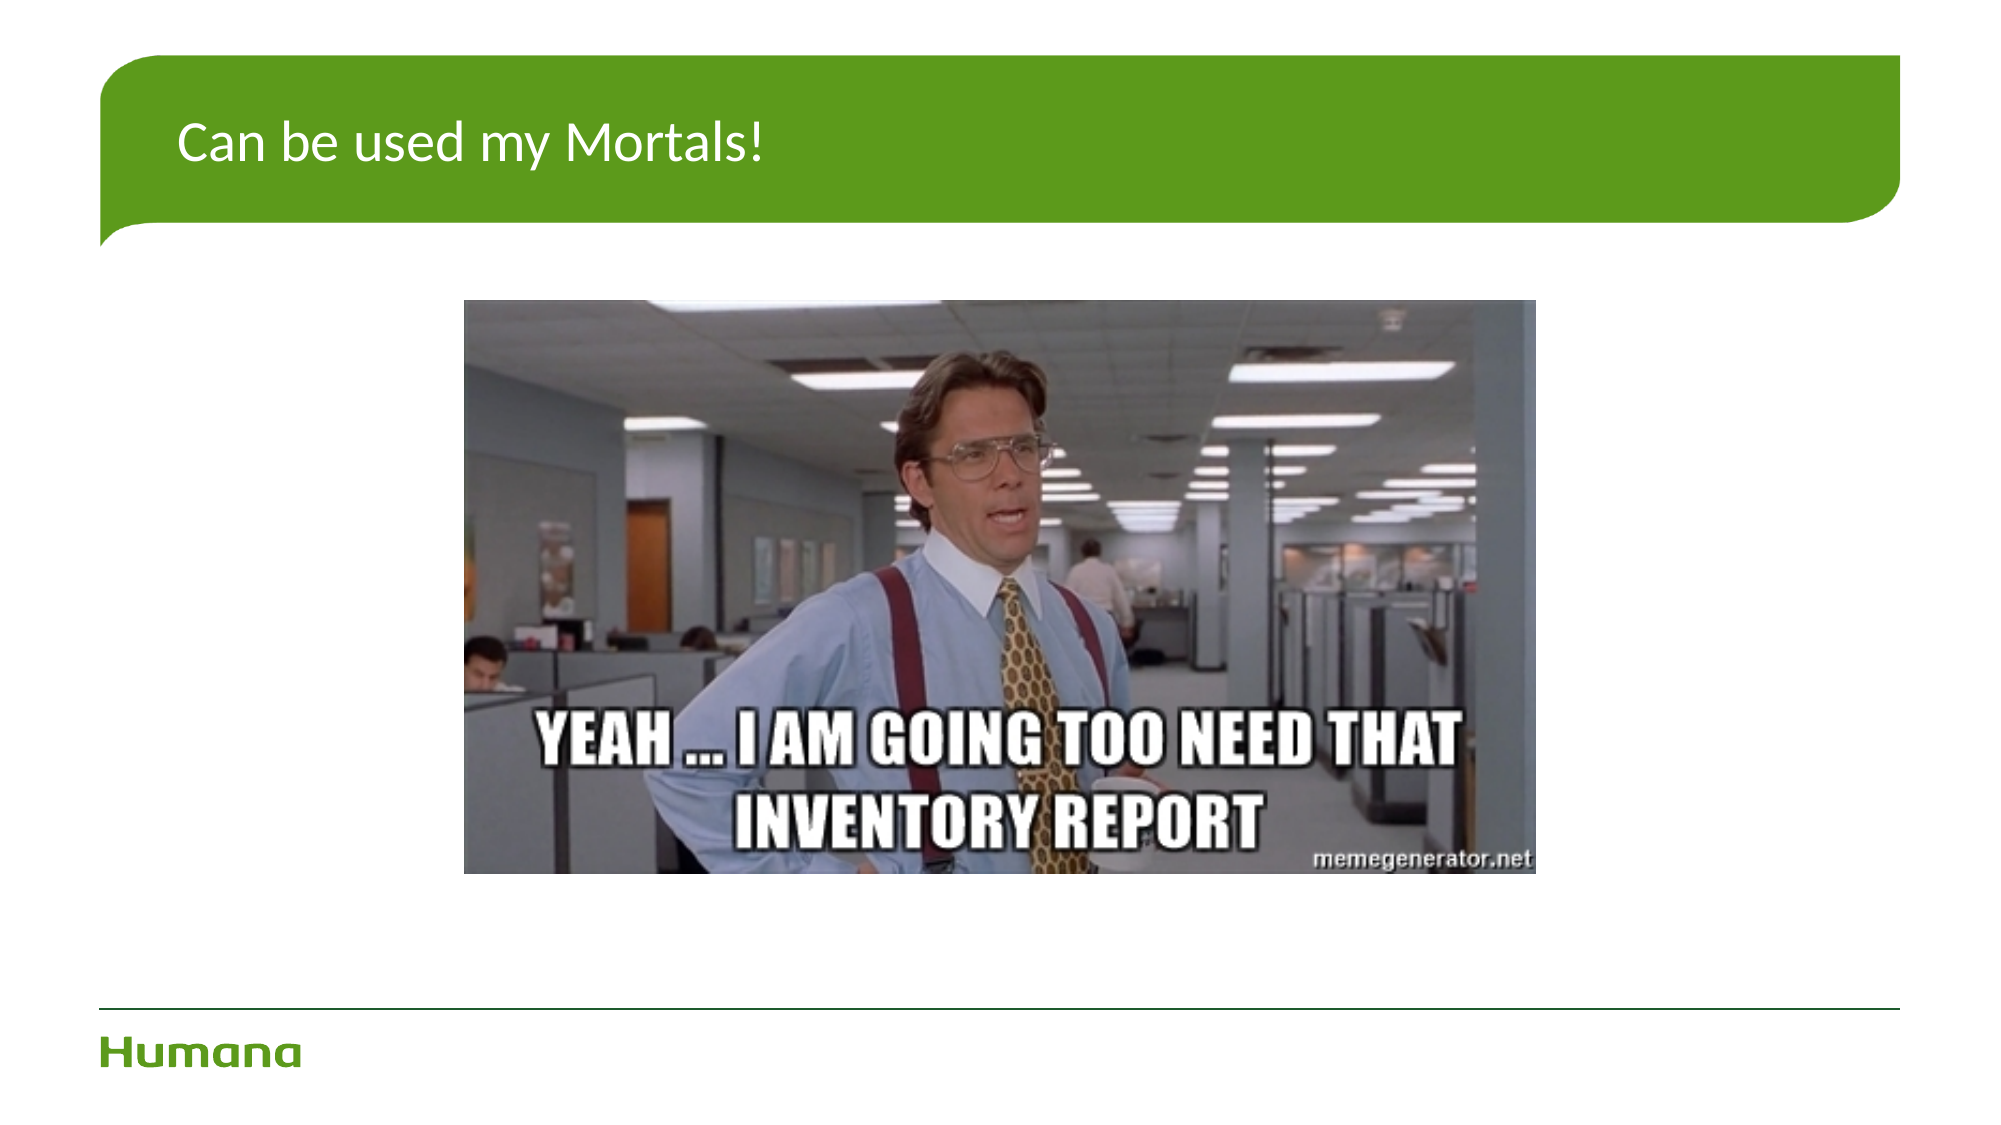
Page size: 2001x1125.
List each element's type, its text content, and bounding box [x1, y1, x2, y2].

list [464, 300, 1536, 875]
title Can be used my Mortals! [177, 55, 1900, 221]
picture [0, 48, 1902, 248]
